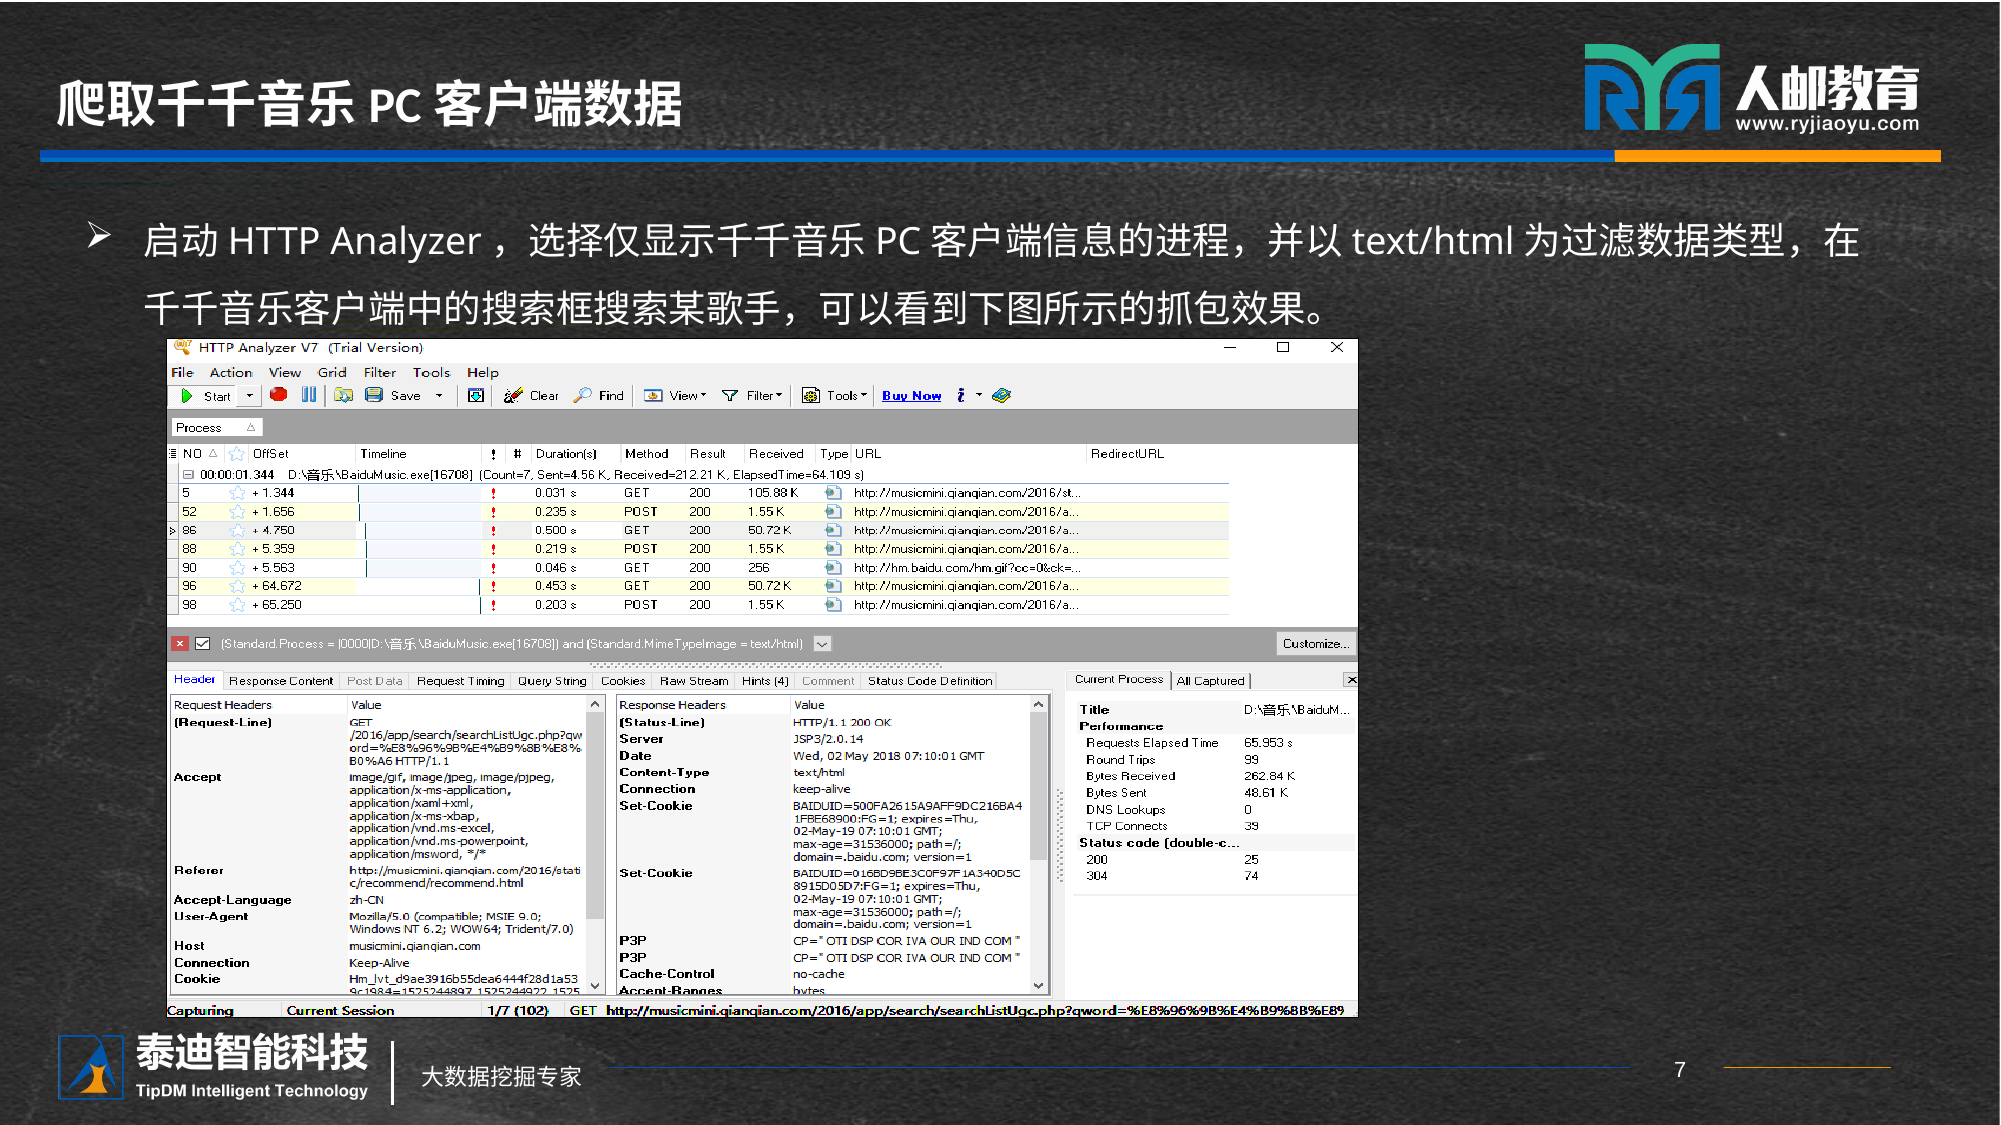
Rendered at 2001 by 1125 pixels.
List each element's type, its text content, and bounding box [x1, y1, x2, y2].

title 爬取千千音乐PC客户端数据 [41, 58, 1842, 146]
picture [0, 2, 2000, 1125]
list 启动HTTP Analyzer，选择仅显示千千音乐PC客户端信息的进程，并以text/html为过滤数据类型，在千千音乐客户端中的搜索框搜索某歌手，可以看到下图所示的抓包效果。 [69, 187, 1892, 1005]
